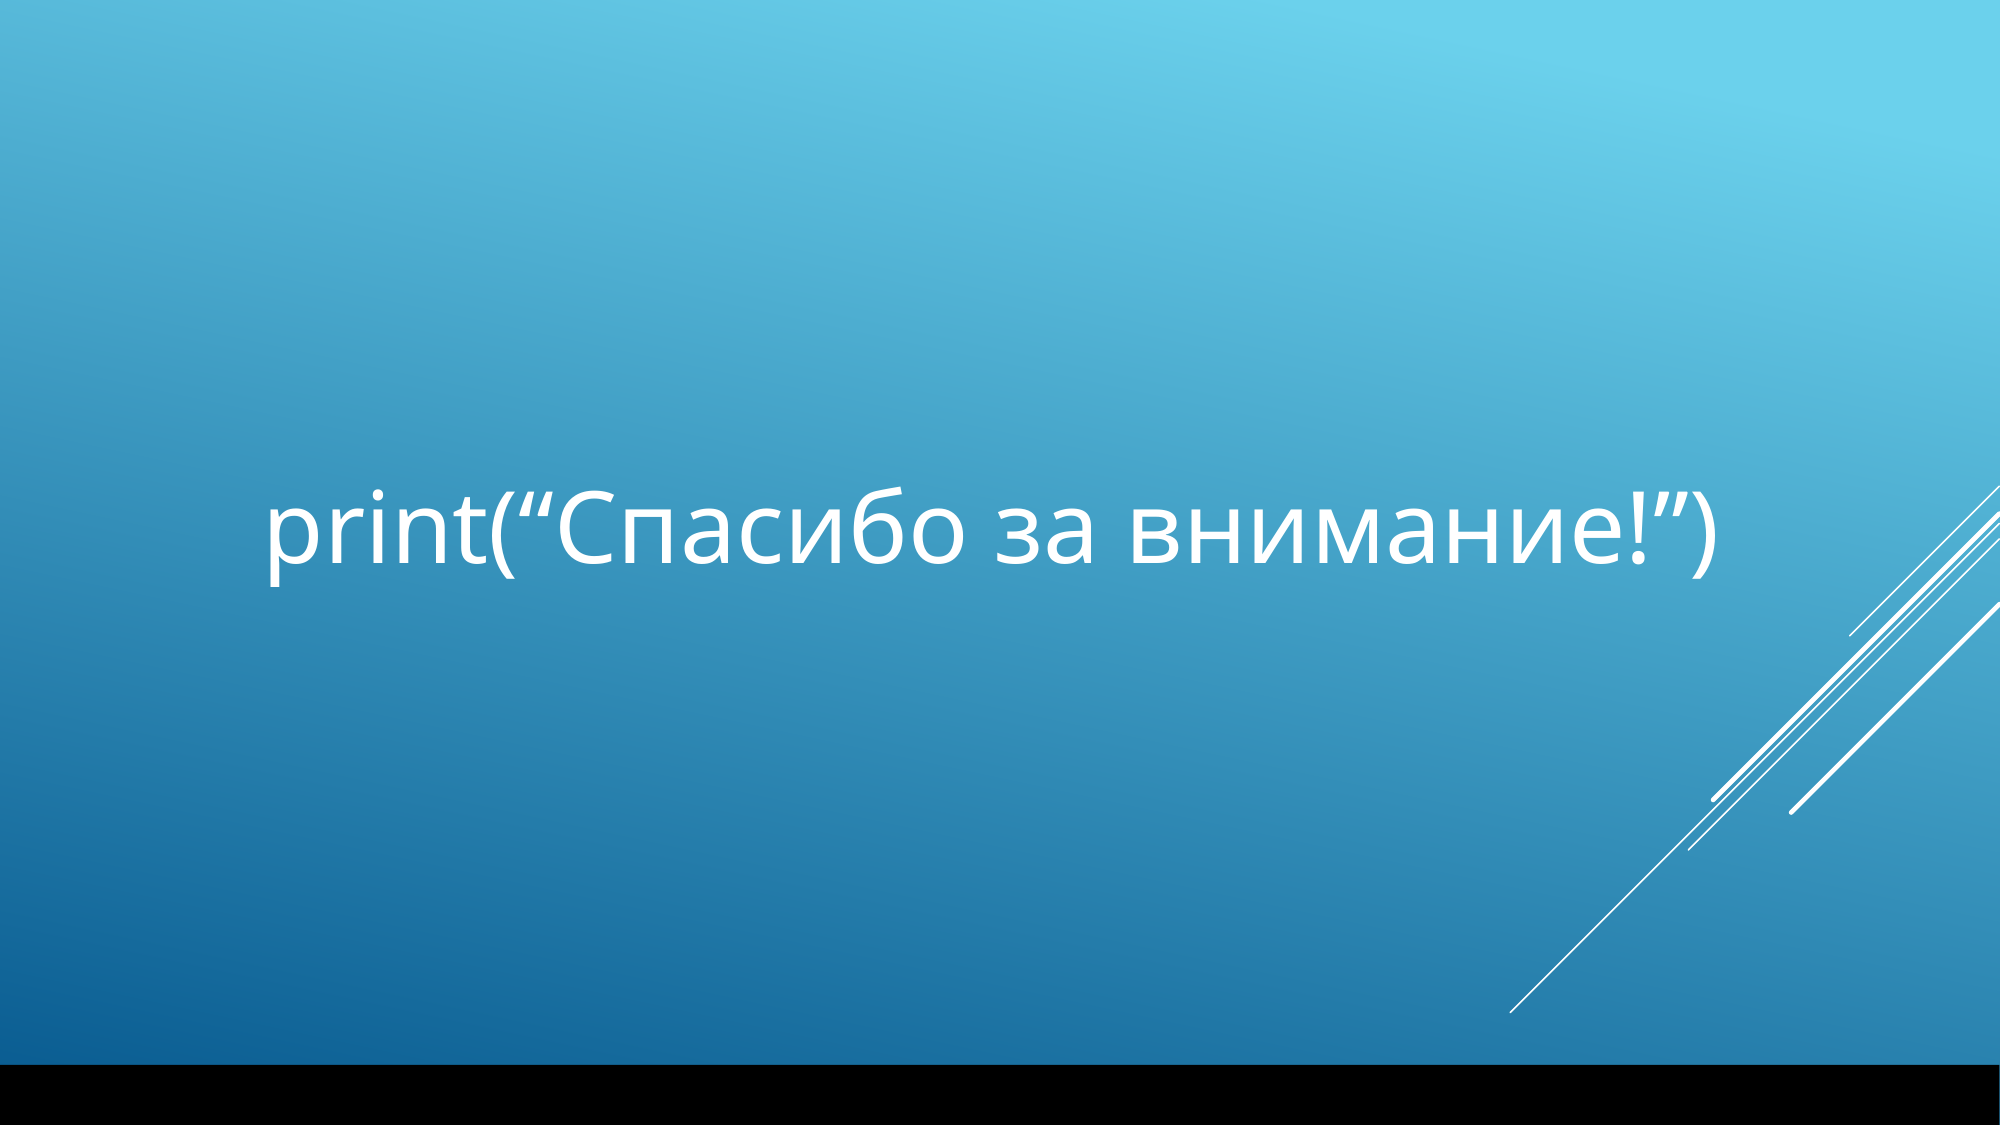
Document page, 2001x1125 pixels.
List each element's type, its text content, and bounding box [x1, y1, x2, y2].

list print(“Спасибо за внимание!”) [137, 456, 1845, 702]
